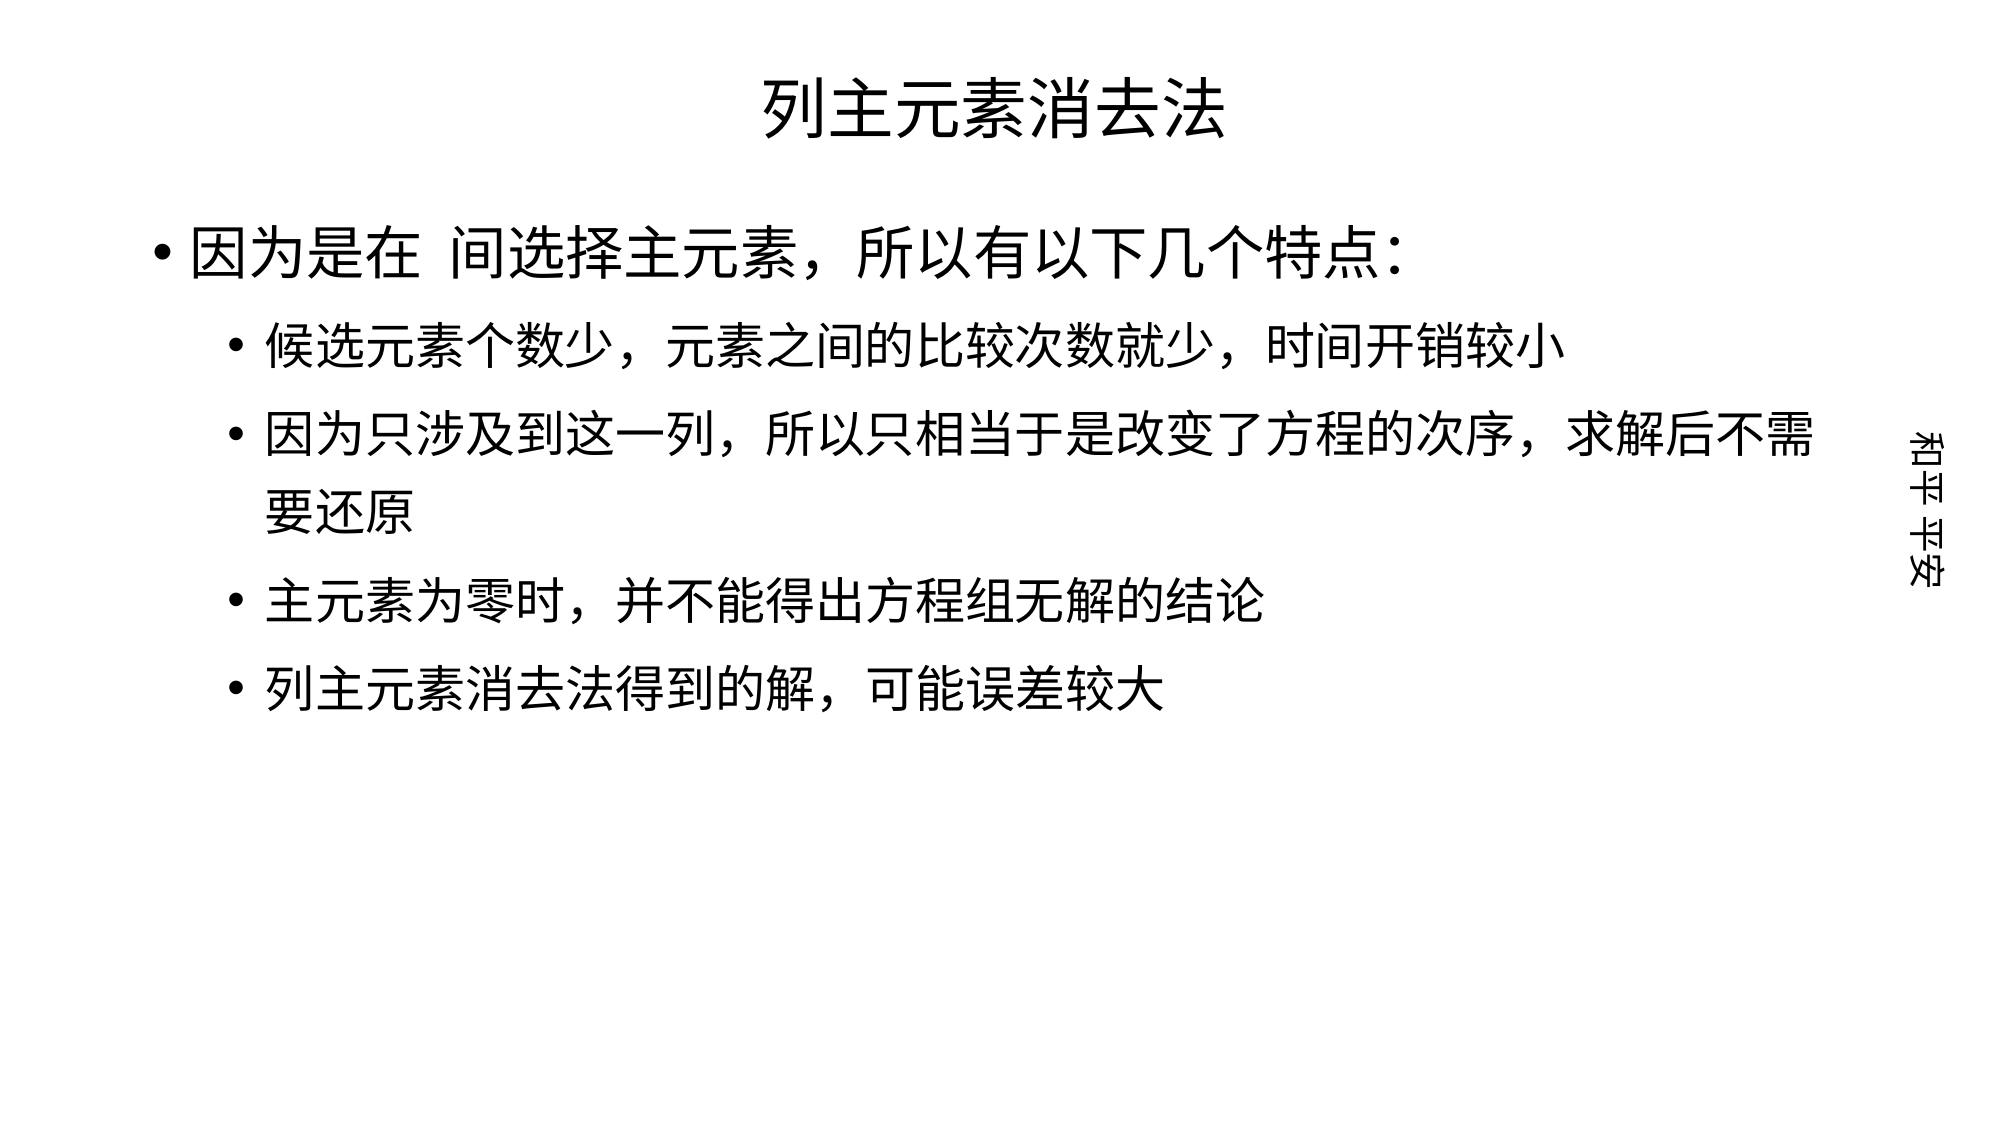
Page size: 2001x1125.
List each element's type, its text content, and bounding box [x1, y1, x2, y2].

title 列主元素消去法 [131, 59, 1857, 165]
